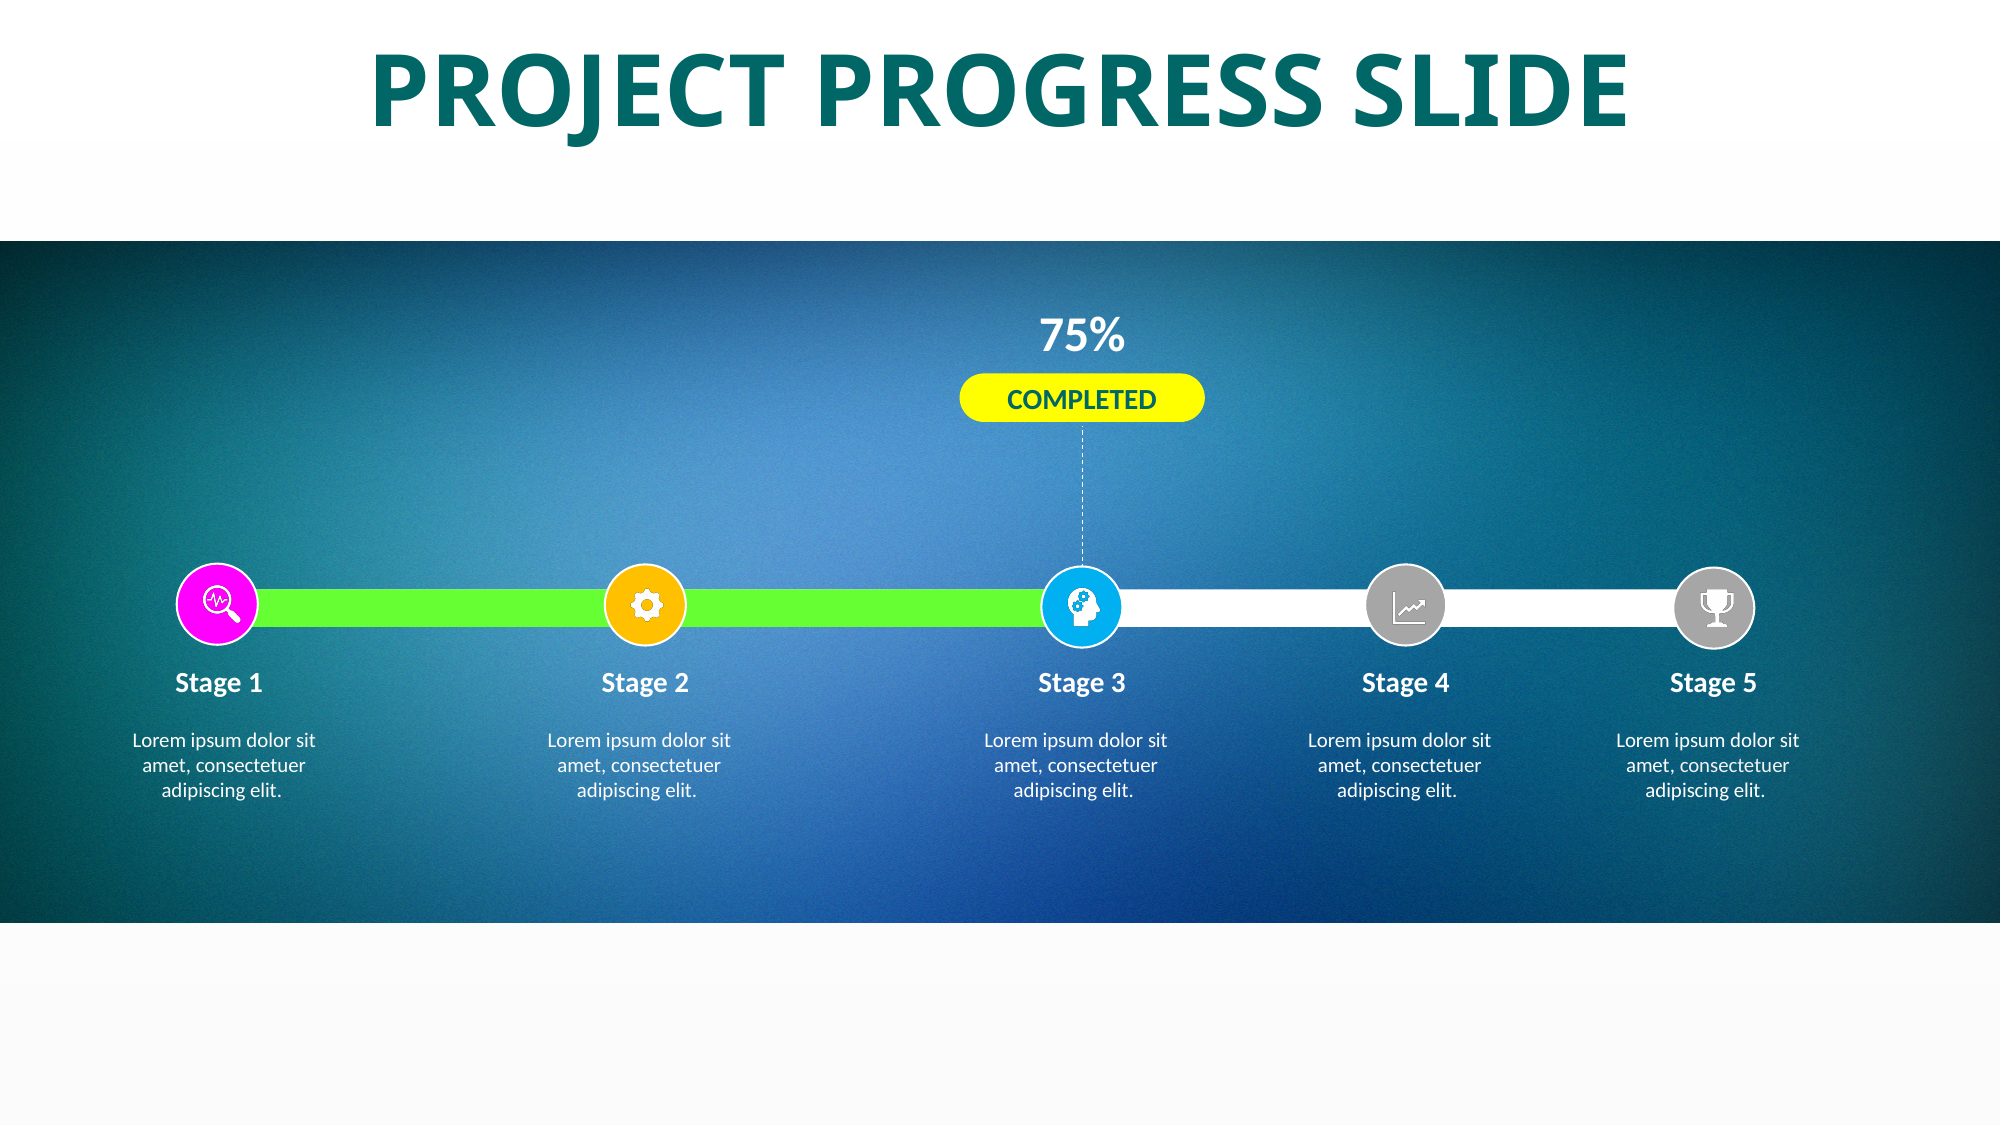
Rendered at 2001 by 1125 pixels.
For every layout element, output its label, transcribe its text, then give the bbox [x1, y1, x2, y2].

text_box Stage 5 [1635, 656, 1792, 707]
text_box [176, 563, 258, 645]
text_box Stage 4 [1327, 656, 1484, 707]
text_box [1041, 566, 1123, 648]
text_box [258, 588, 604, 628]
text_box Lorem ipsum dolor sit amet, consectetuer adipiscing elit. [1600, 719, 1816, 810]
text_box Stage 2 [567, 656, 724, 707]
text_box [604, 564, 686, 646]
text_box Stage 1 [141, 656, 298, 707]
text_box Lorem ipsum dolor sit amet, consectetuer adipiscing elit. [532, 719, 747, 810]
text_box [686, 588, 1041, 628]
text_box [1673, 567, 1755, 649]
text_box Lorem ipsum dolor sit amet, consectetuer adipiscing elit. [116, 719, 332, 810]
text_box 75% [1001, 293, 1164, 369]
text_box Lorem ipsum dolor sit amet, consectetuer adipiscing elit. [1292, 719, 1507, 810]
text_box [1365, 564, 1447, 646]
text_box [1447, 588, 1673, 628]
text_box [1123, 588, 1365, 628]
text_box COMPLETED [958, 372, 1206, 423]
text_box Lorem ipsum dolor sit amet, consectetuer adipiscing elit. [968, 719, 1184, 810]
text_box [0, 241, 2000, 923]
text_box Stage 3 [1003, 656, 1160, 707]
text_box PROJECT PROGRESS SLIDE [0, 19, 2000, 155]
